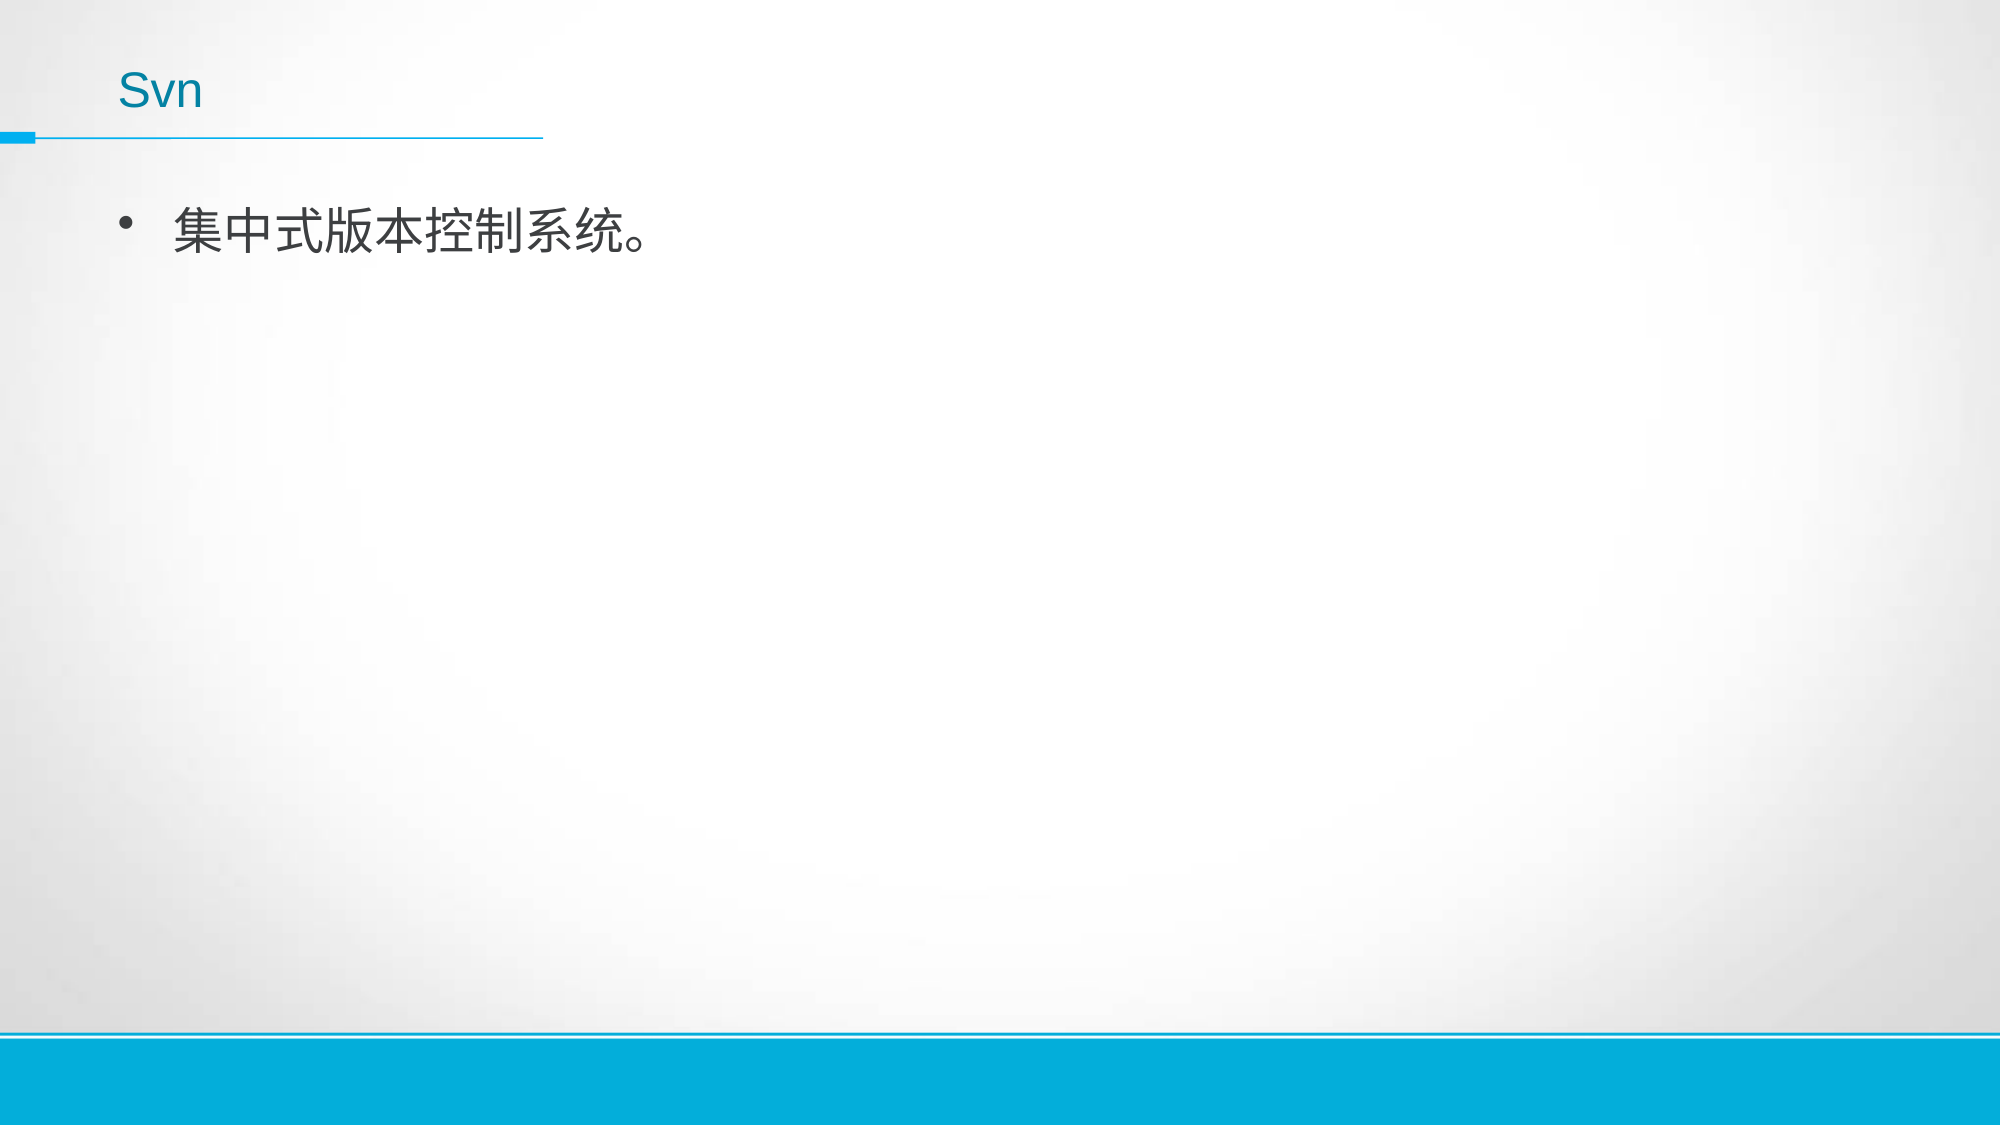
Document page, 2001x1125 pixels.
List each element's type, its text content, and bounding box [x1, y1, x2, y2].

list 集中式版本控制系统。 [102, 184, 1903, 988]
title Svn [102, 42, 1903, 138]
picture [0, 0, 2000, 1032]
